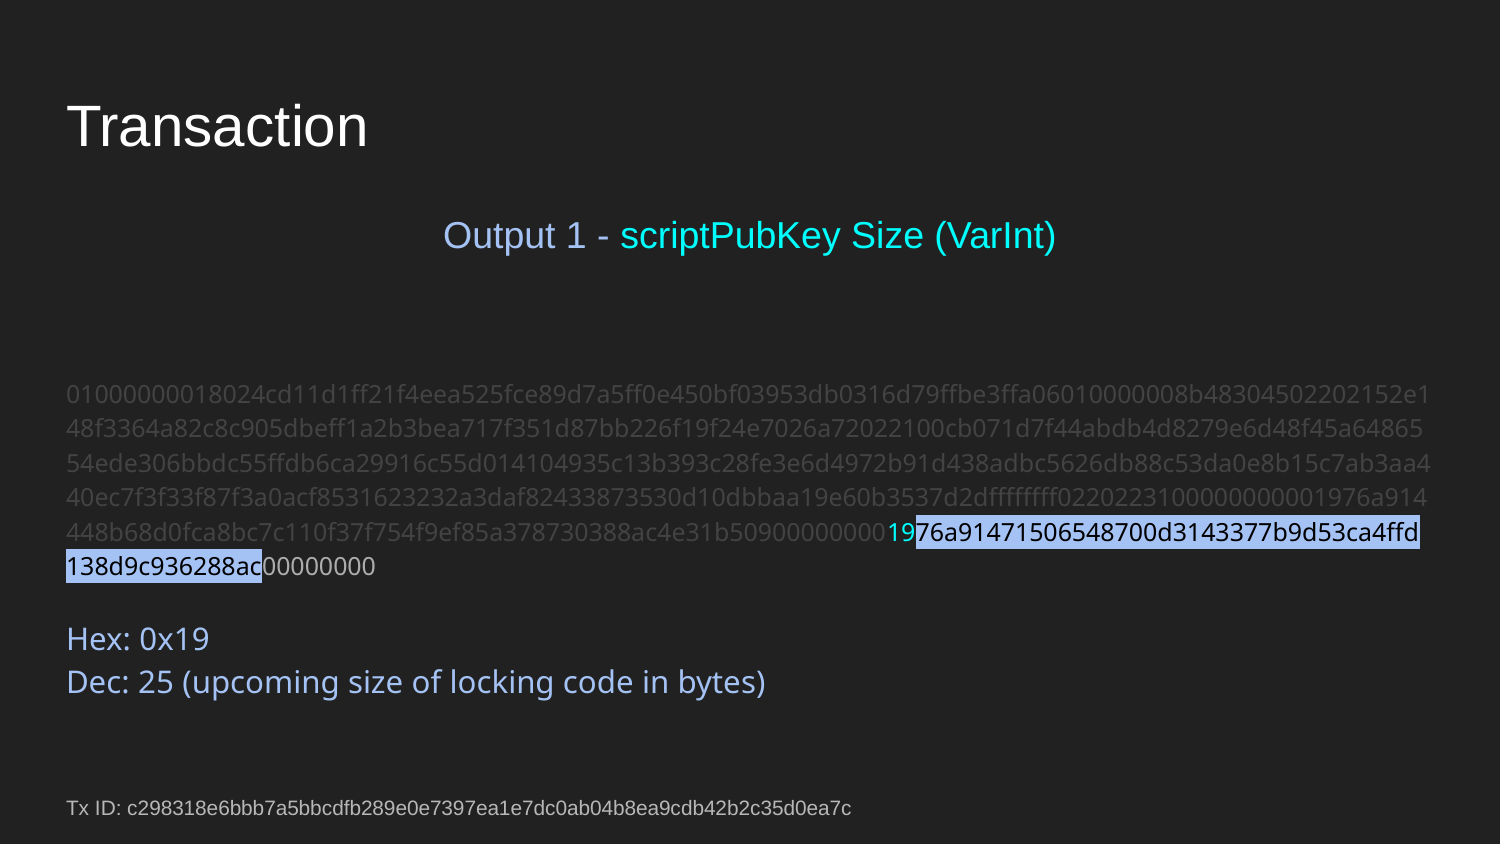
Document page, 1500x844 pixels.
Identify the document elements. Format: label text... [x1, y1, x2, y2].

text_box Tx ID: c298318e6bbb7a5bbcdfb289e0e7397ea1e7dc0ab04b8ea9cdb42b2c35d0ea7c [51, 781, 1326, 832]
list Output 1 - scriptPubKey Size (VarInt) 01000000018024cd11d1ff21f4eea525fce89d7a5ff0e450bf03953db0316d79ffbe3ffa06010000008b48304502202152e148f3364a82c8c905dbeff1a2b3bea717f351d87bb226f19f24e7026a72022100cb071d7f44abdb4d8279e6d48f45a6486554ede306bbdc55ffdb6ca29916c55d014104935c13b393c28fe3e6d4972b91d438adbc5626db88c53da0e8b15c7ab3aa440ec7f3f33f87f3a0acf8531623232a3daf82433873530d10dbbaa19e60b3537d2dffffffff0220223100000000001976a914448b68d0fca8bc7c110f37f754f9ef85a378730388ac4e31b509000000001976a91471506548700d3143377b9d53ca4ffd138d9c936288ac00000000 Hex: 0x19 Dec: 25 (upcoming size of locking code in bytes) [51, 189, 1449, 750]
title Transaction [51, 72, 1449, 167]
